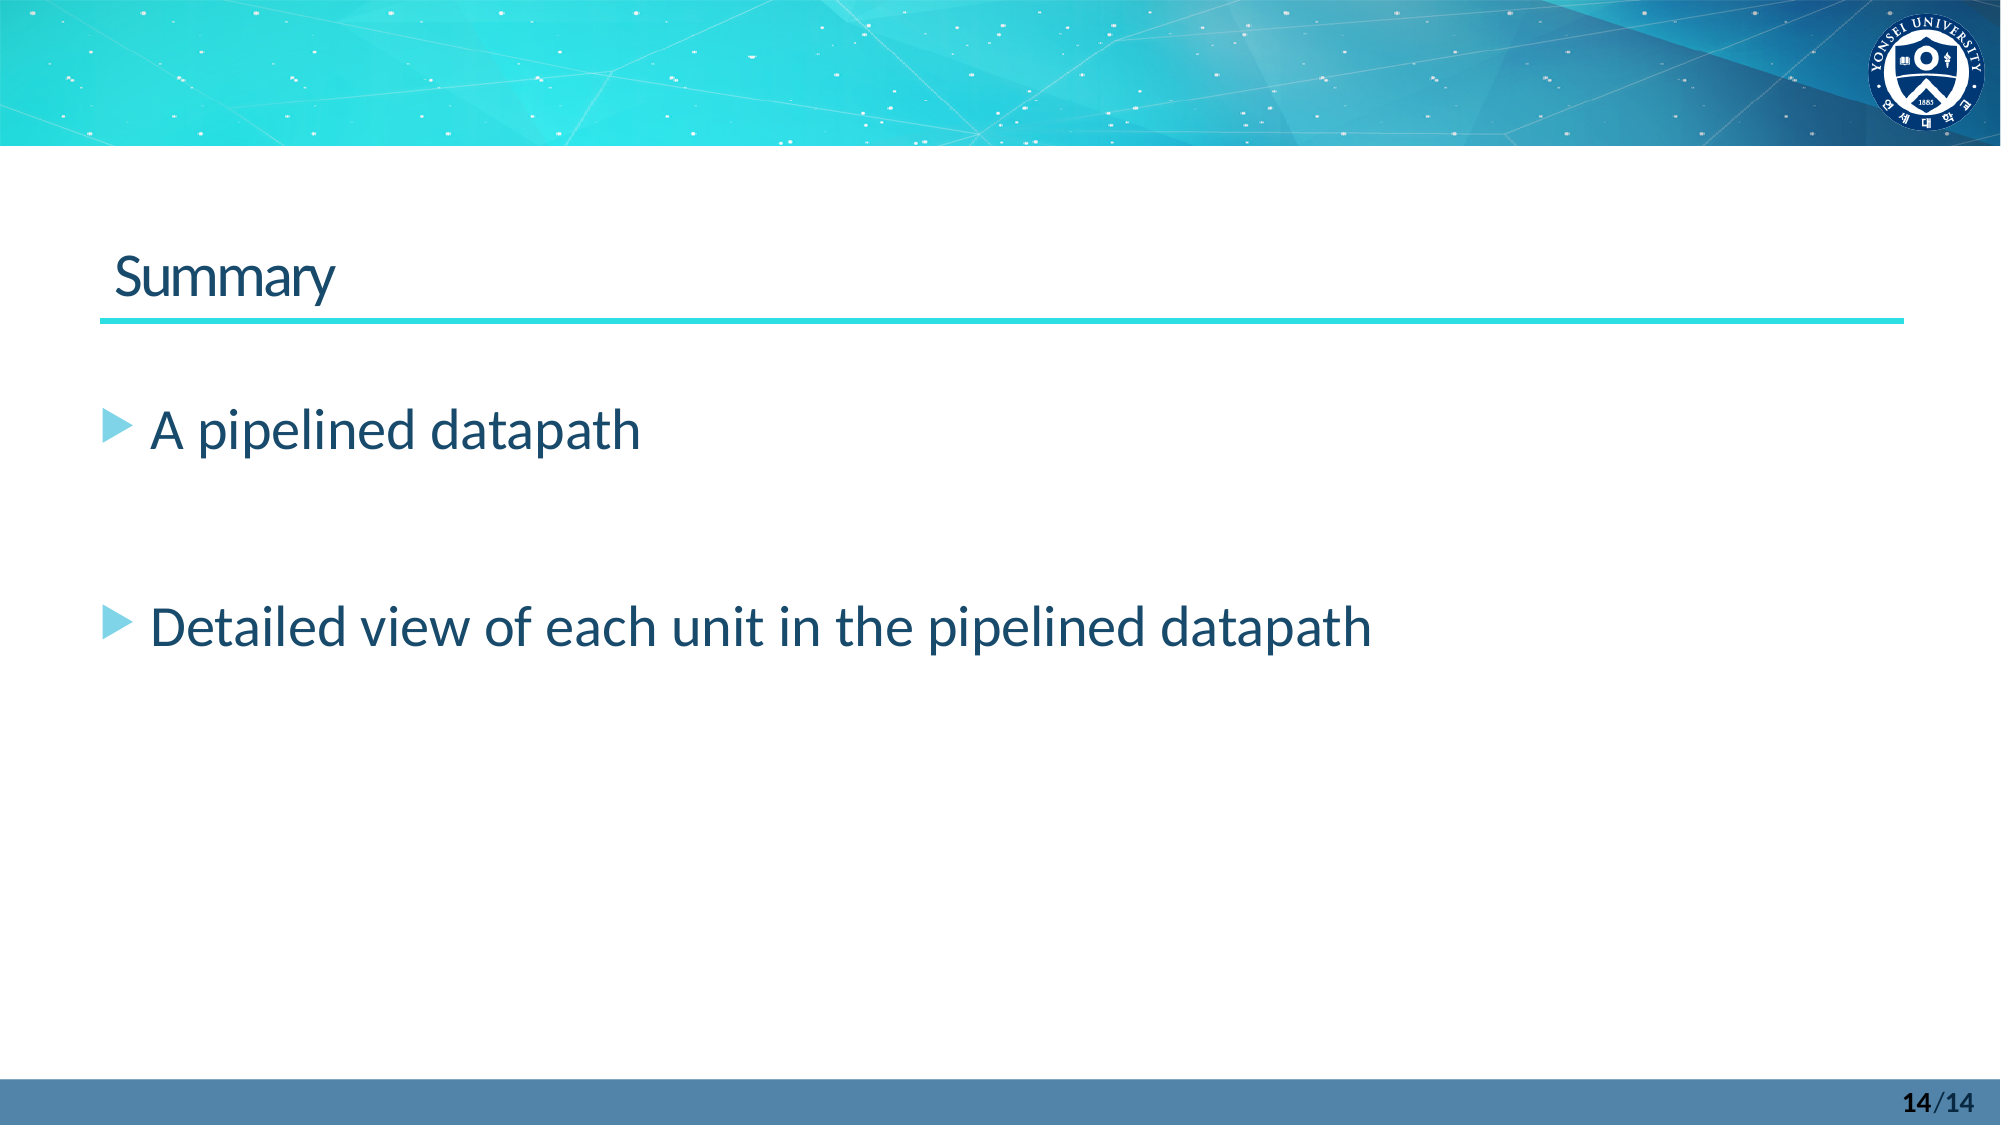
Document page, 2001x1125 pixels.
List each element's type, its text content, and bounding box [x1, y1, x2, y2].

slide_number 14 [1496, 1070, 1947, 1125]
picture [0, 0, 2001, 168]
list Summary [99, 235, 1000, 319]
list Detailed view of each unit in the pipelined datapath [135, 588, 1905, 668]
list A pipelined datapath [135, 392, 1905, 471]
